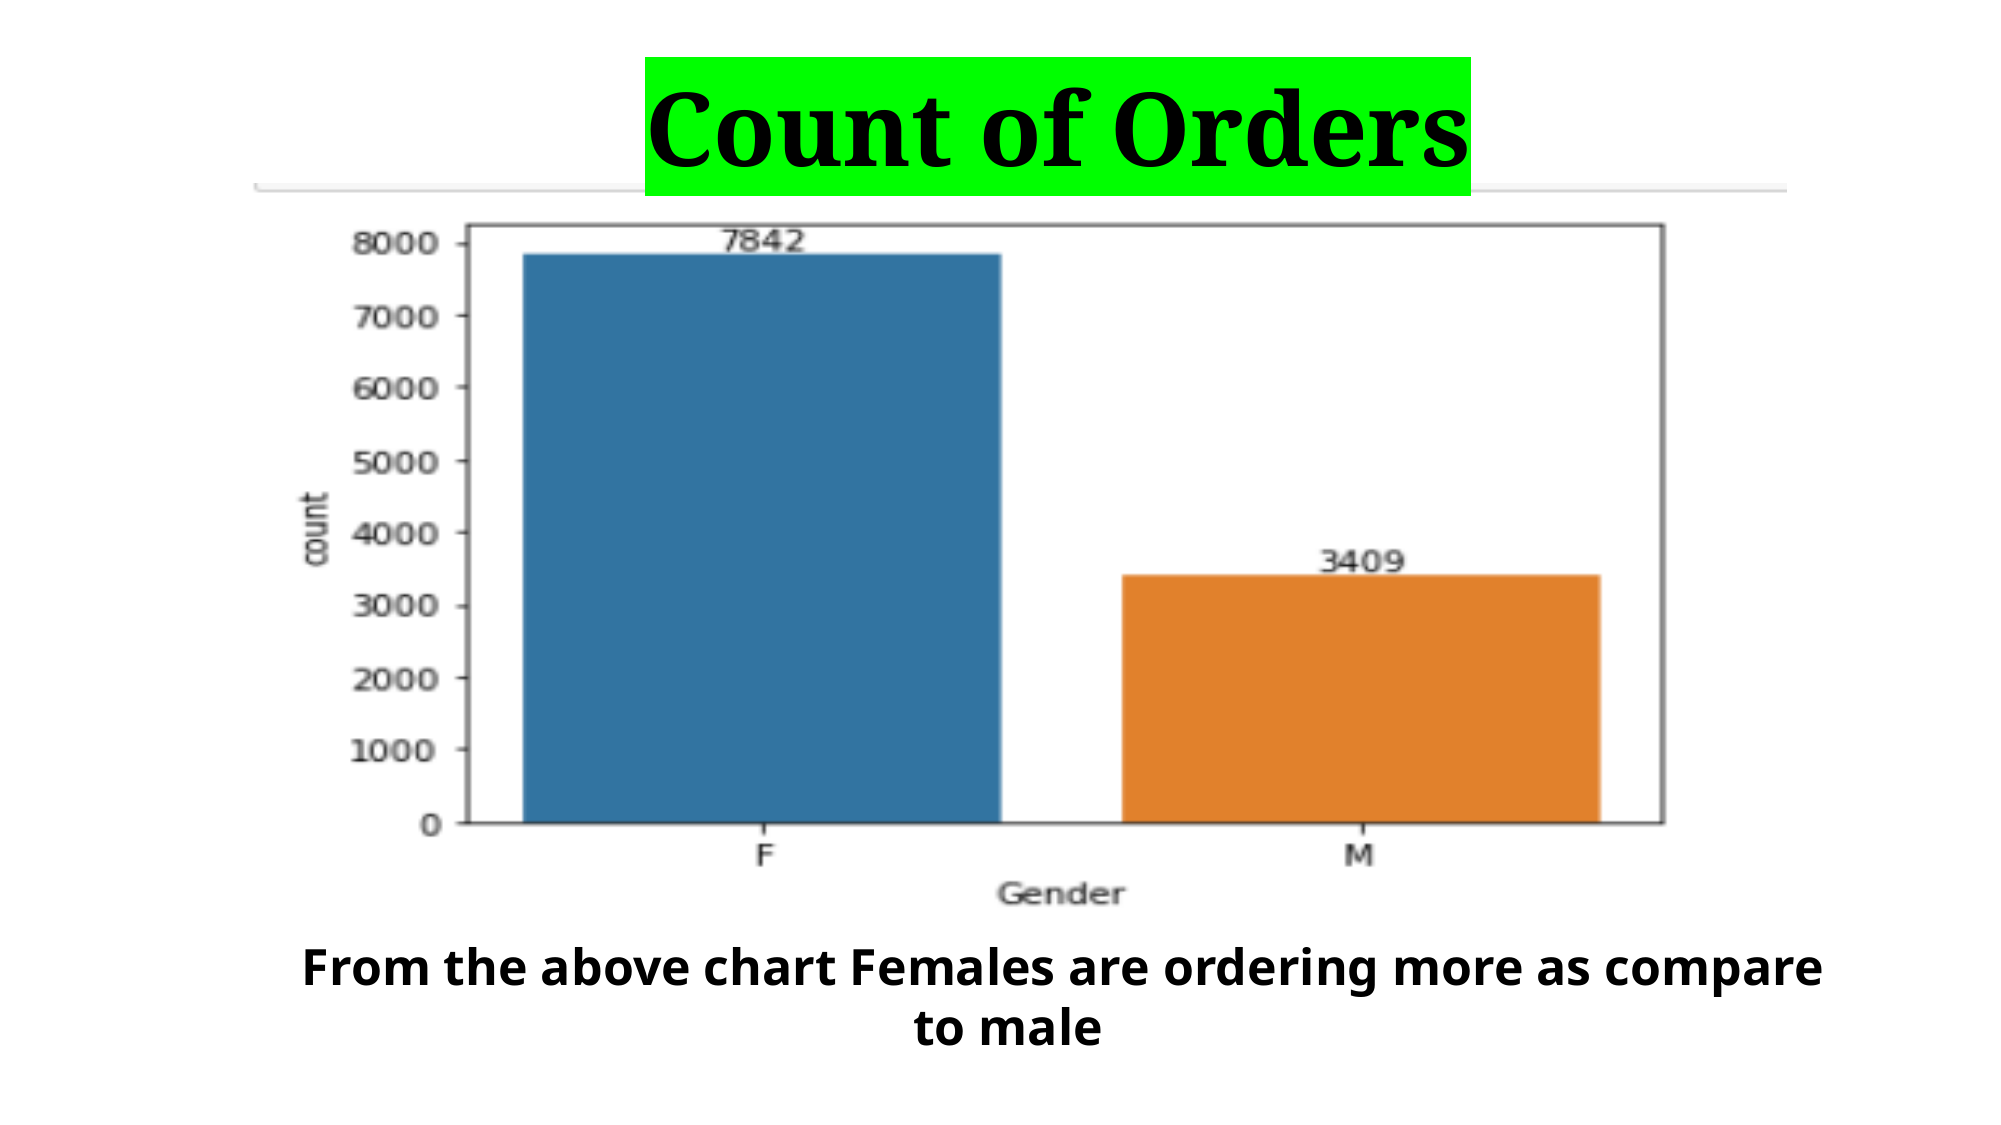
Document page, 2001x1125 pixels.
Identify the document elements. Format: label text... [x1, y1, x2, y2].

text_box Count of Orders [630, 70, 1595, 183]
picture [213, 183, 1787, 942]
text_box From the above chart Females are ordering more as compare to male [269, 928, 1858, 1063]
